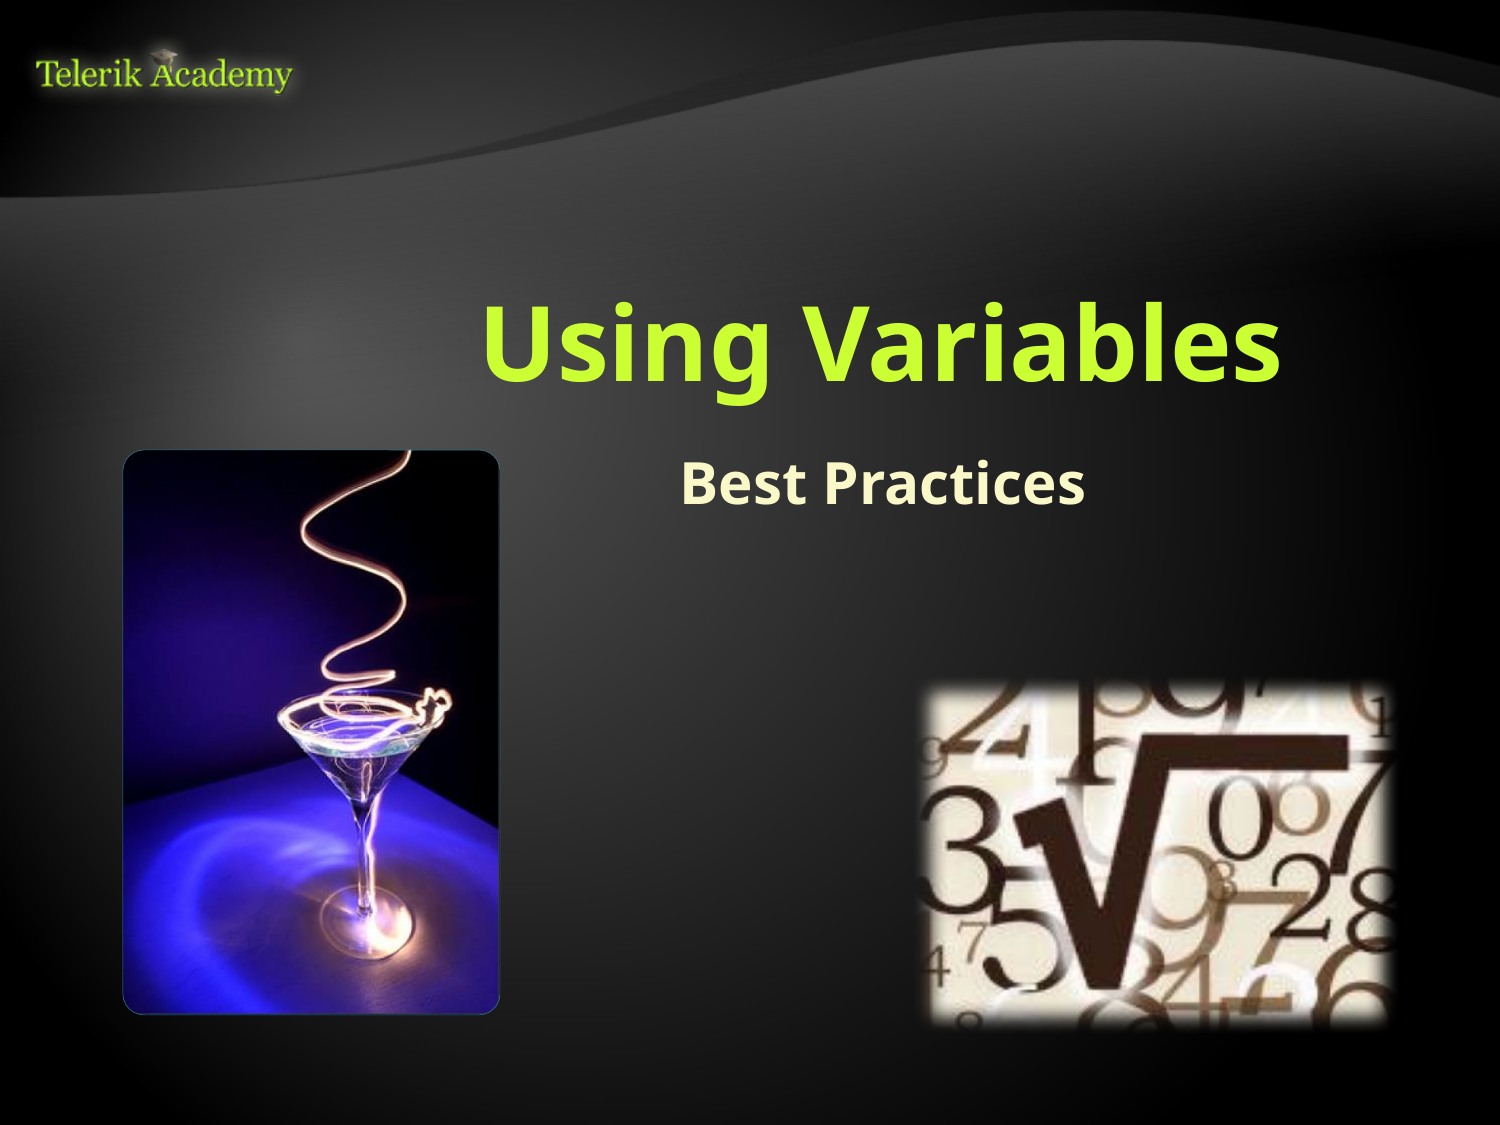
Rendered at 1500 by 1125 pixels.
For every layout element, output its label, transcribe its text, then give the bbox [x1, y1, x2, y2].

picture [0, 0, 1500, 1125]
title Using Variables [337, 287, 1425, 400]
subtitle Best Practices [391, 437, 1375, 525]
